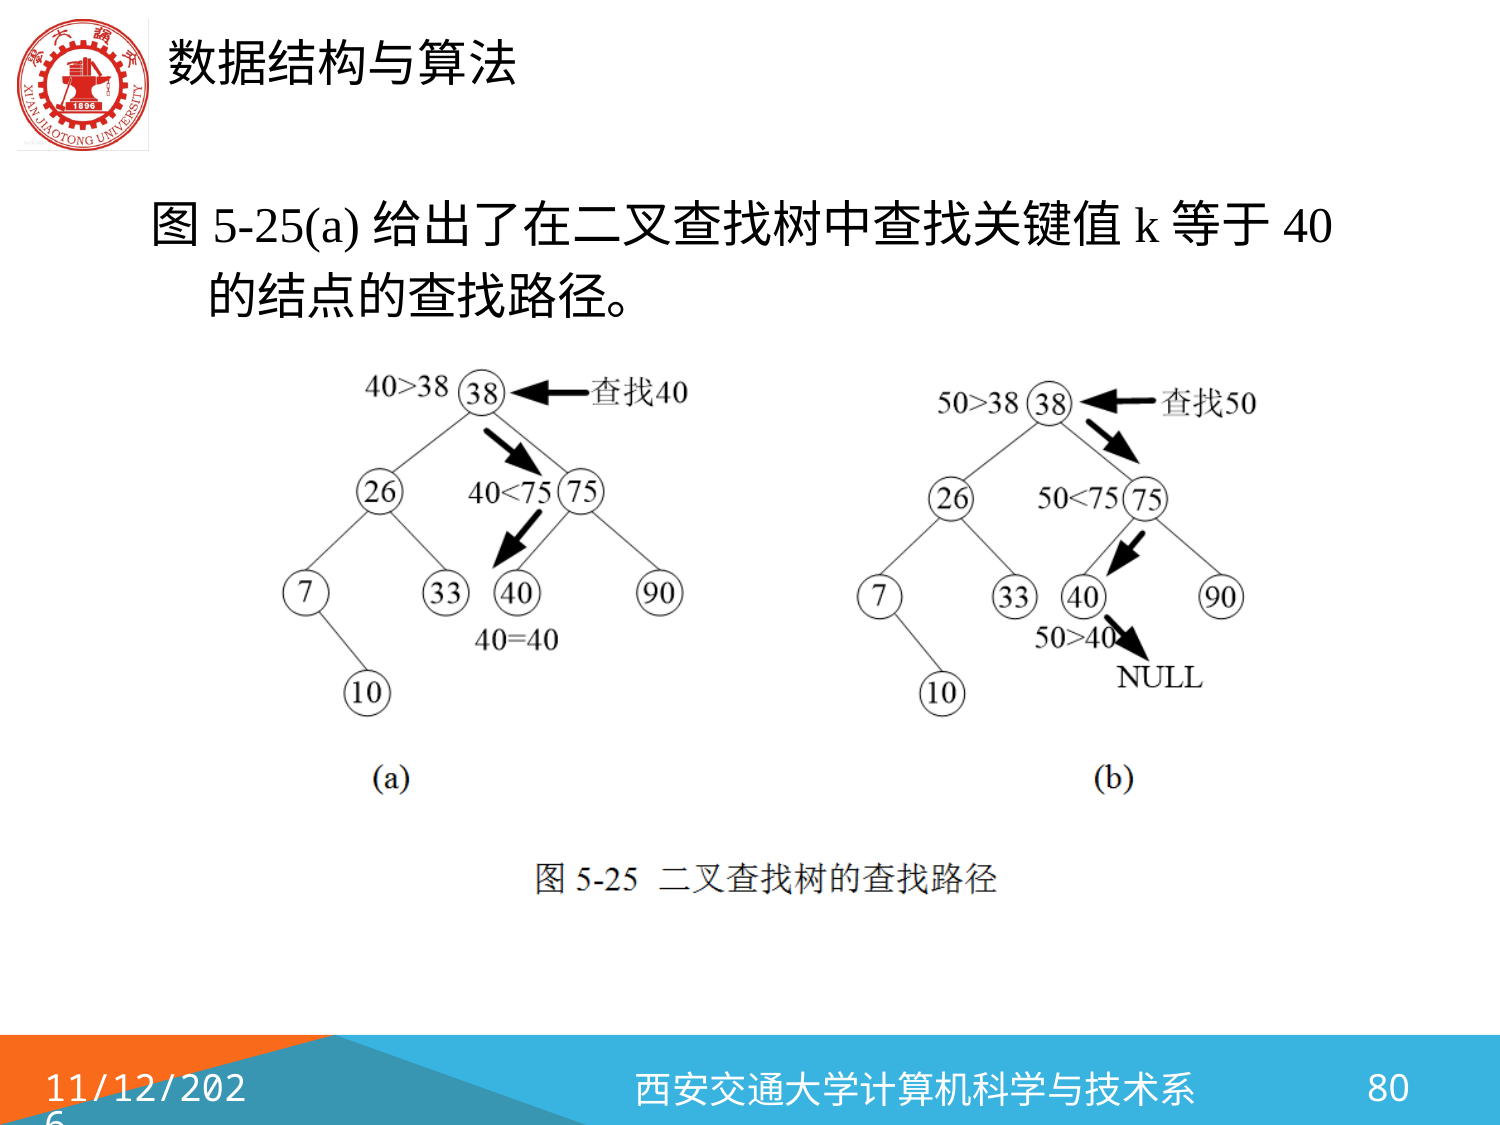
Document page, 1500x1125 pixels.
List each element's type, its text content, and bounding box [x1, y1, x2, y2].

picture [206, 351, 1326, 912]
list 图5-25(a)给出了在二叉查找树中查找关键值k等于40的结点的查找路径。 [135, 172, 1370, 855]
picture [17, 19, 149, 151]
